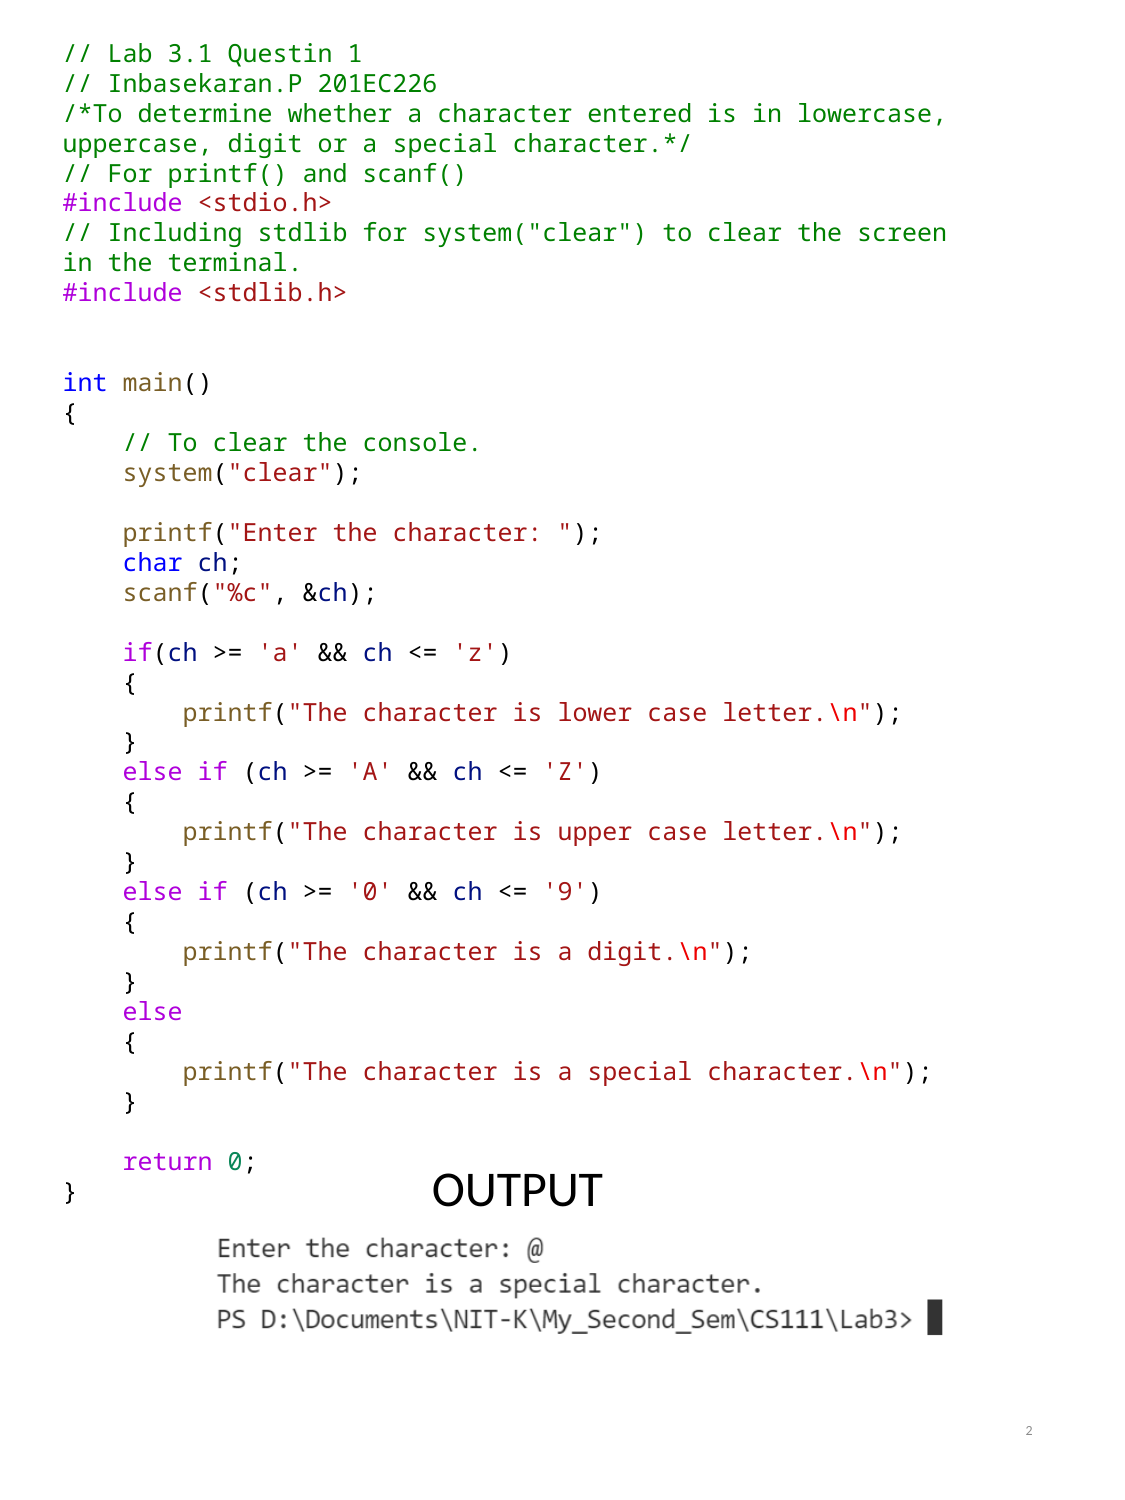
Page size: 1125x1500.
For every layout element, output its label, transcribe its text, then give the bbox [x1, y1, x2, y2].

text_box OUTPUT [307, 1148, 728, 1224]
slide_number 2 [794, 1390, 1048, 1471]
text_box // Lab 3.1 Questin 1 // Inbasekaran.P 201EC226 /*To determine whether a character entered is in lowercase, uppercase, digit or a special character.*/ // For printf() and scanf() #include <stdio.h> // Including stdlib for system("clear") to clear the screen in the terminal. #include <stdlib.h> int main() { // To clear the console. system("clear"); printf("Enter the character: "); char ch; scanf("%c", &ch); if(ch >= 'a' && ch <= 'z') { printf("The character is lower case letter.\n"); } else if (ch >= 'A' && ch <= 'Z') { printf("The character is upper case letter.\n"); } else if (ch >= '0' && ch <= '9') { printf("The character is a digit.\n"); } else { printf("The character is a special character.\n"); } return 0; } [48, 29, 991, 1213]
picture [205, 1232, 964, 1358]
